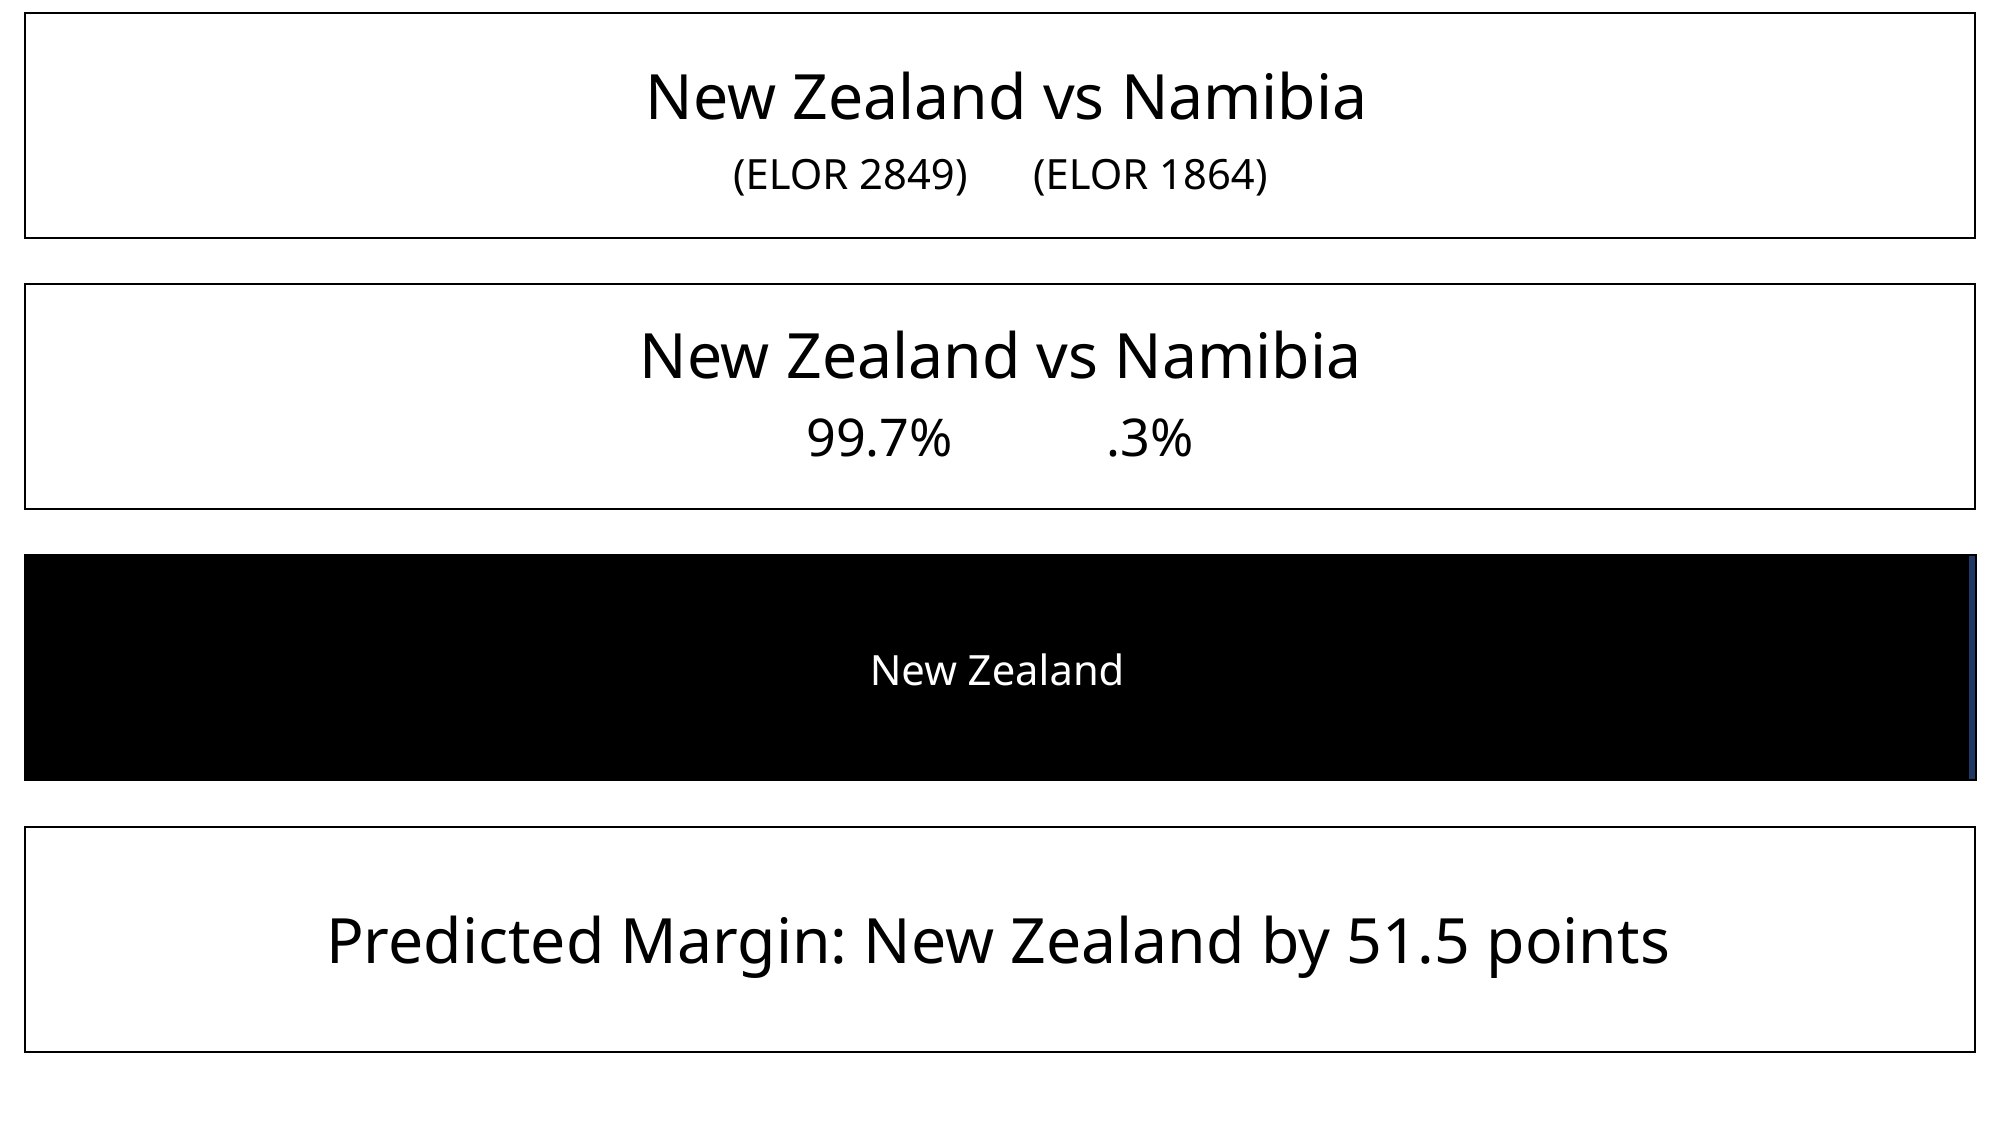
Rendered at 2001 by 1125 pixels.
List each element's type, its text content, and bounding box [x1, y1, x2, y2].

text_box [24, 206, 1976, 239]
text_box New Zealand vs Namibia [25, 308, 1976, 399]
text_box [24, 554, 1967, 781]
text_box [24, 283, 1976, 510]
text_box [1967, 554, 1977, 781]
text_box New Zealand vs Namibia [24, 49, 1974, 140]
text_box 99.7% .3% [25, 397, 1975, 475]
text_box New Zealand [25, 636, 1969, 702]
text_box (ELOR 2849) (ELOR 1864) [24, 140, 1976, 206]
text_box [24, 826, 1976, 1053]
text_box [24, 12, 1976, 140]
